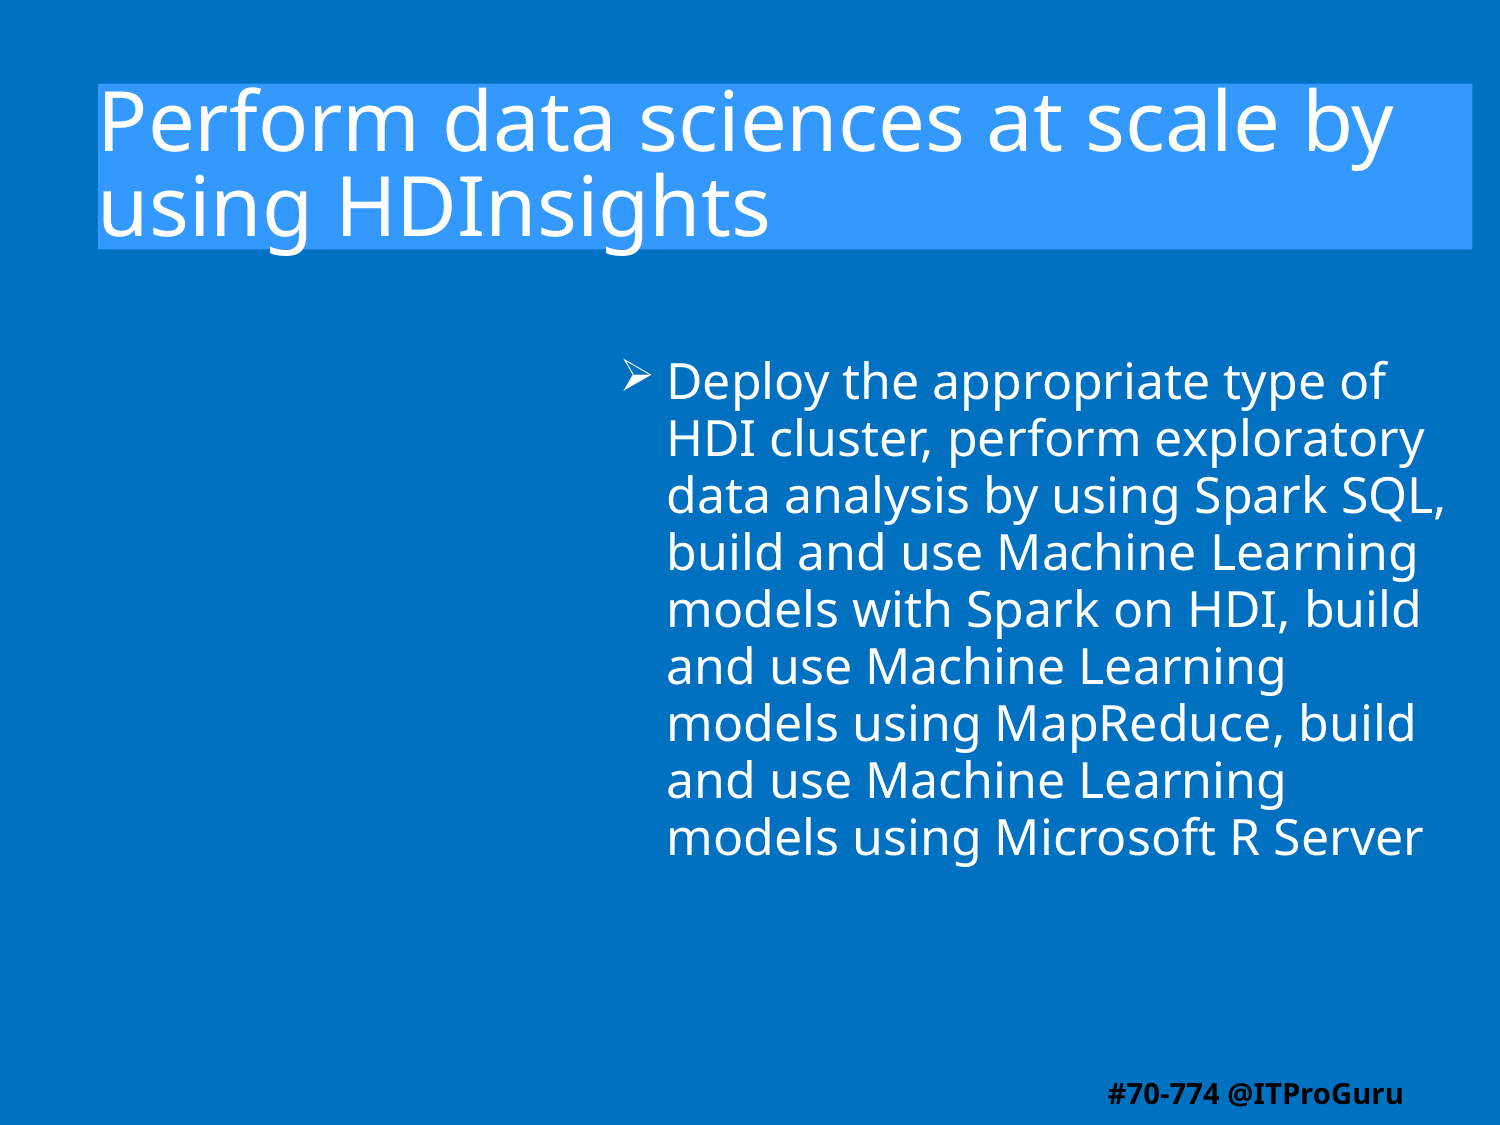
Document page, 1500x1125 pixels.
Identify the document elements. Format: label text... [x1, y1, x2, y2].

title Perform data sciences at scale by using HDInsights [97, 83, 1473, 250]
subtitle Deploy the appropriate type of HDI cluster, perform exploratory data analysis by using Spark SQL, build and use Machine Learning models with Spark on HDI, build and use Machine Learning models using MapReduce, build and use Machine Learning models using Microsoft R Server [604, 345, 1473, 958]
